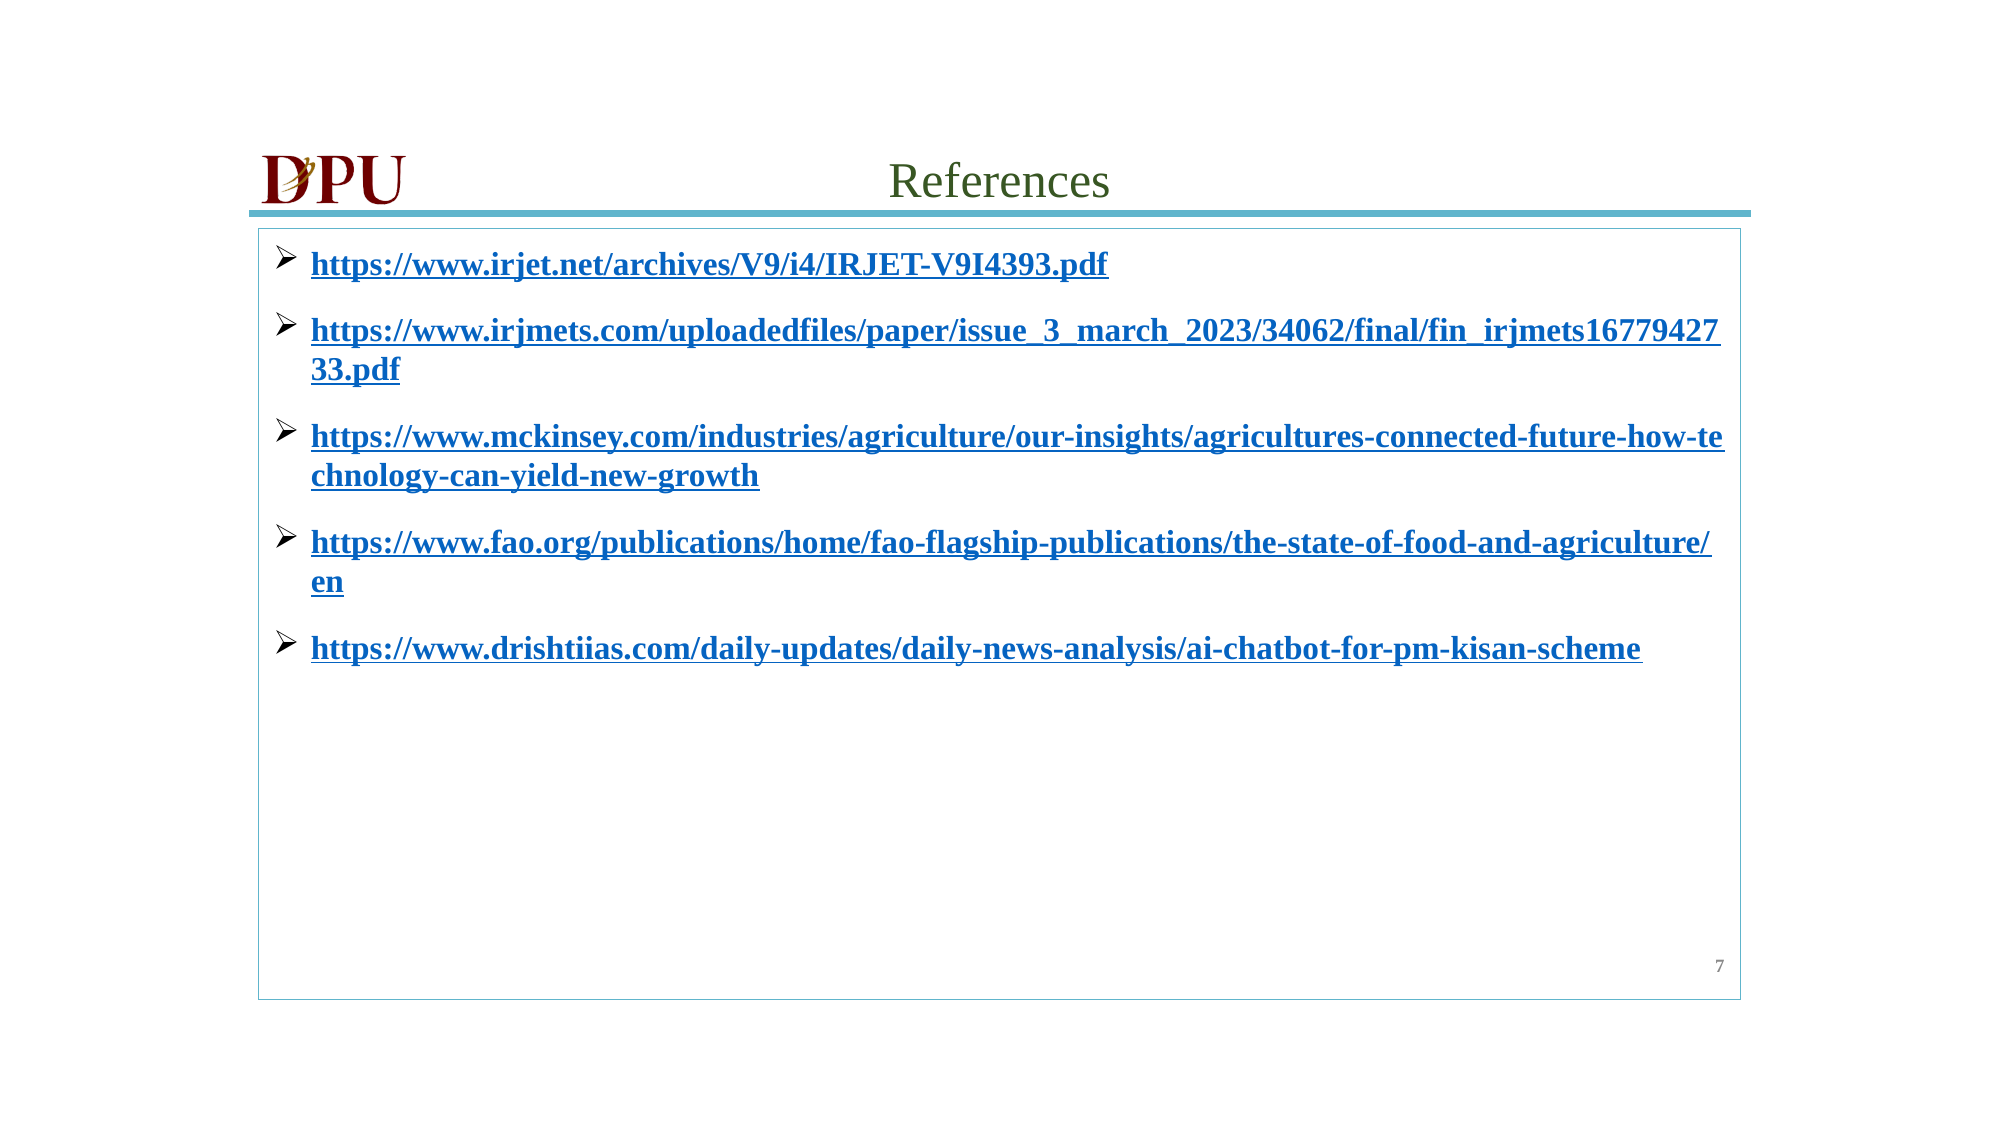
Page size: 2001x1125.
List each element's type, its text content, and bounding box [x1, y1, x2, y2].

text_box [249, 210, 1751, 217]
slide_number 7 [1674, 948, 1740, 983]
text_box References [409, 149, 1590, 206]
picture [259, 152, 410, 207]
list https://www.irjet.net/archives/V9/i4/IRJET-V9I4393.pdf https://www.irjmets.com/uploadedfiles/paper/issue_3_march_2023/34062/final/fin_irjmets1677942733.pdf https://www.mckinsey.com/industries/agriculture/our-insights/agricultures-connected-future-how-technology-can-yield-new-growth https://www.fao.org/publications/home/fao-flagship-publications/the-state-of-food-and-agriculture/en https://www.drishtiias.com/daily-updates/daily-news-analysis/ai-chatbot-for-pm-kisan-scheme [258, 228, 1741, 1000]
